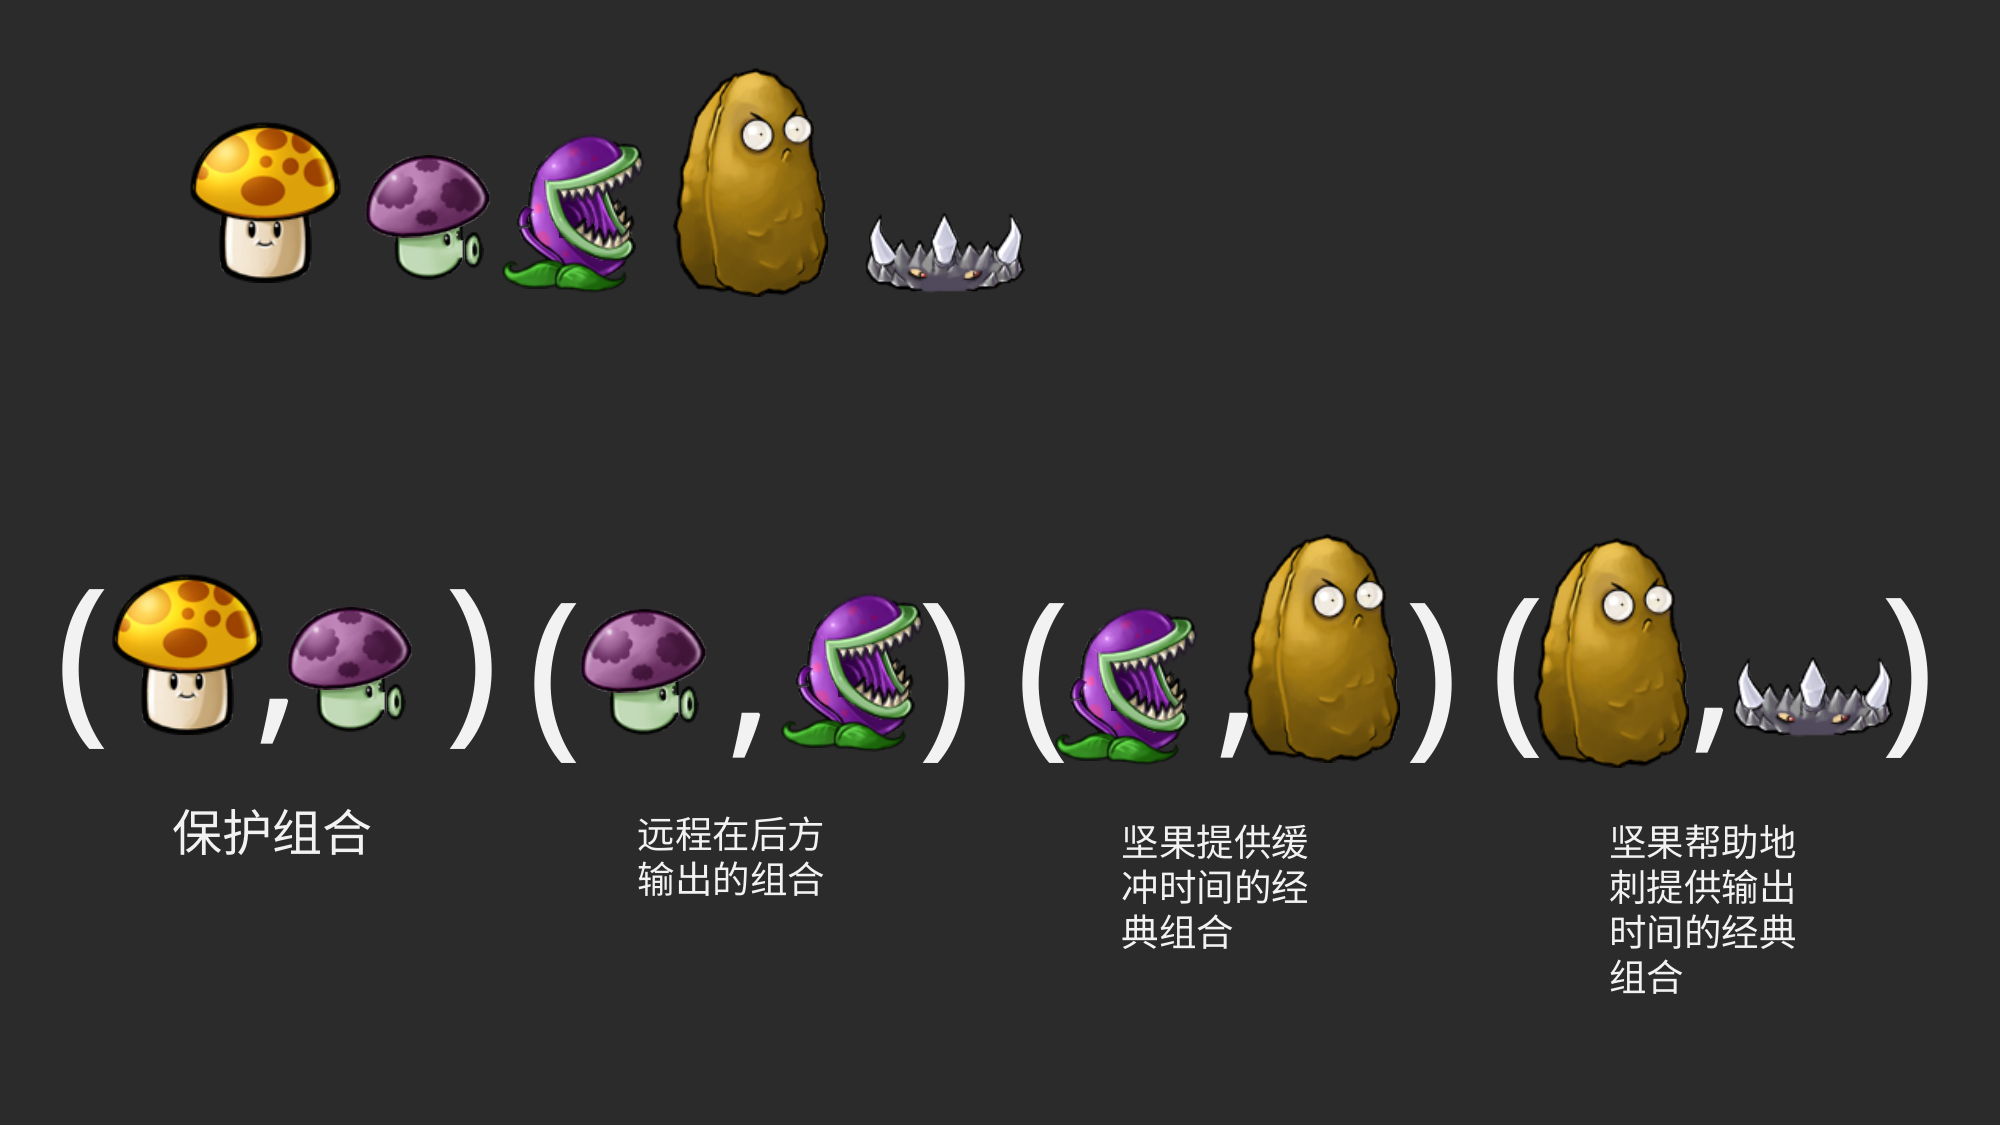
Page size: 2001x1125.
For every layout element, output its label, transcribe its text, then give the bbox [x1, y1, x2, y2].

text_box ( , ) [40, 529, 516, 765]
text_box ( , ) [1000, 543, 1476, 779]
picture [1533, 538, 1689, 768]
text_box ( , ) [512, 543, 989, 779]
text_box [865, 213, 1025, 293]
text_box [1055, 606, 1198, 765]
picture [673, 68, 828, 297]
text_box 坚果提供缓冲时间的经典组合 [1106, 811, 1355, 961]
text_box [364, 155, 491, 280]
text_box ( , ) [1476, 538, 1952, 774]
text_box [781, 592, 925, 752]
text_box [112, 574, 263, 735]
text_box 保护组合 [157, 794, 406, 870]
text_box 远程在后方输出的组合 [623, 803, 872, 909]
picture [1244, 534, 1400, 763]
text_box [1733, 657, 1893, 737]
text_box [579, 609, 707, 735]
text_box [286, 607, 413, 732]
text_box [190, 122, 341, 283]
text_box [502, 133, 645, 293]
text_box 坚果帮助地刺提供输出时间的经典组合 [1594, 811, 1843, 1006]
